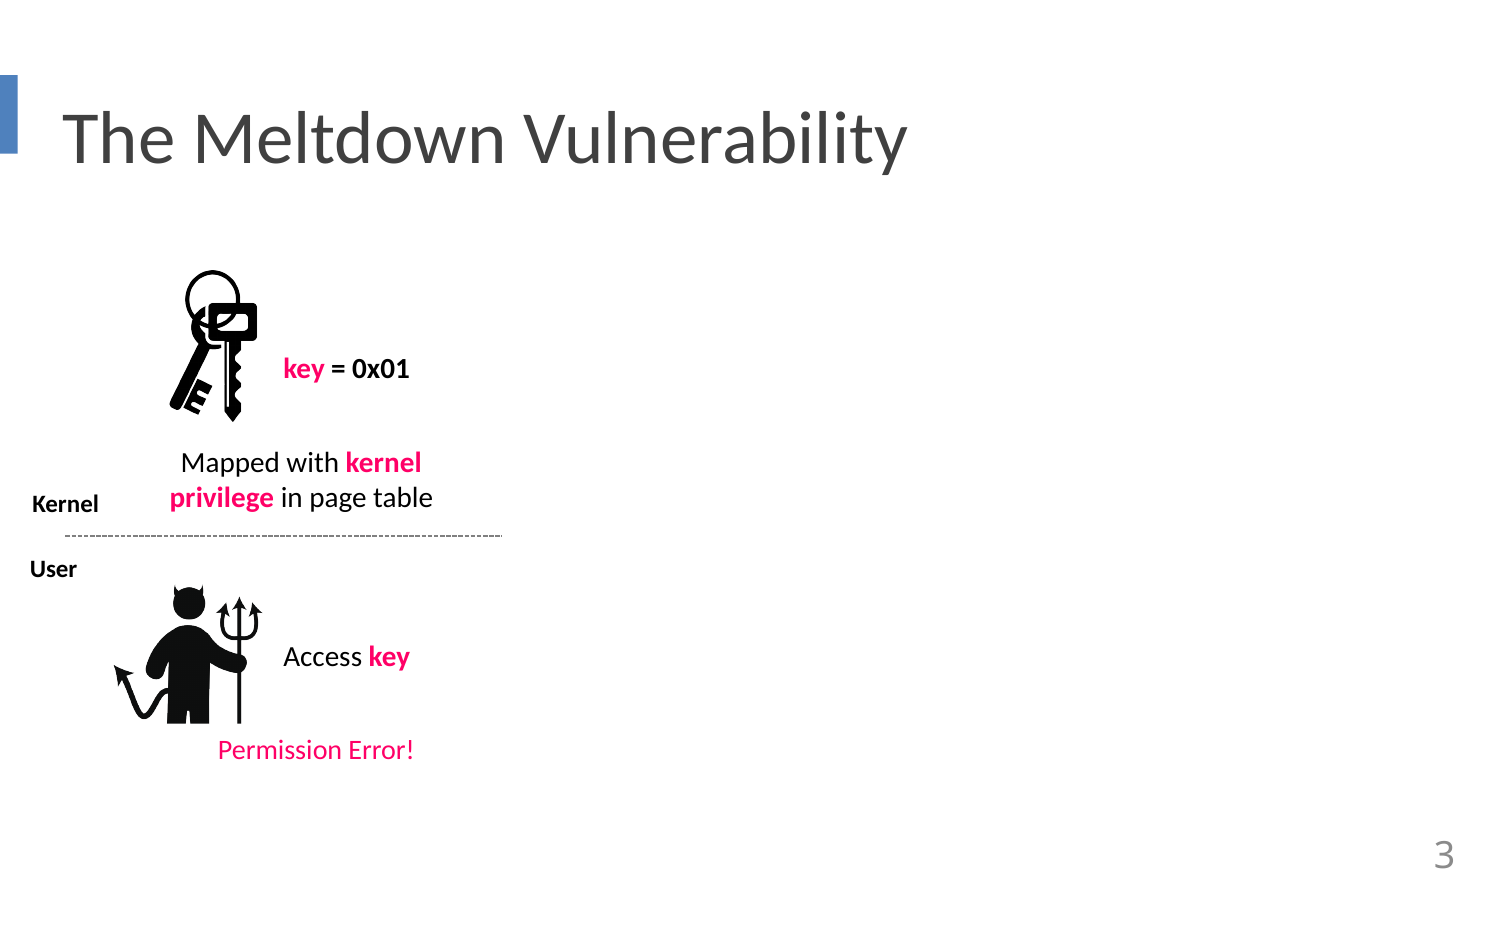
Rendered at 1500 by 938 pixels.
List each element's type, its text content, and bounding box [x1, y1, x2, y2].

text_box Permission Error! [294, 723, 538, 773]
text_box User [5, 545, 102, 591]
text_box Mapped with kernel privilege in page table [113, 435, 489, 521]
text_box key = 0x01 [268, 342, 456, 393]
slide_number 3 [1364, 831, 1471, 877]
title The Meltdown Vulnerability [47, 46, 1500, 222]
picture [160, 270, 264, 422]
text_box Kernel [0, 480, 136, 525]
picture [86, 574, 289, 777]
text_box Access key [294, 629, 494, 680]
